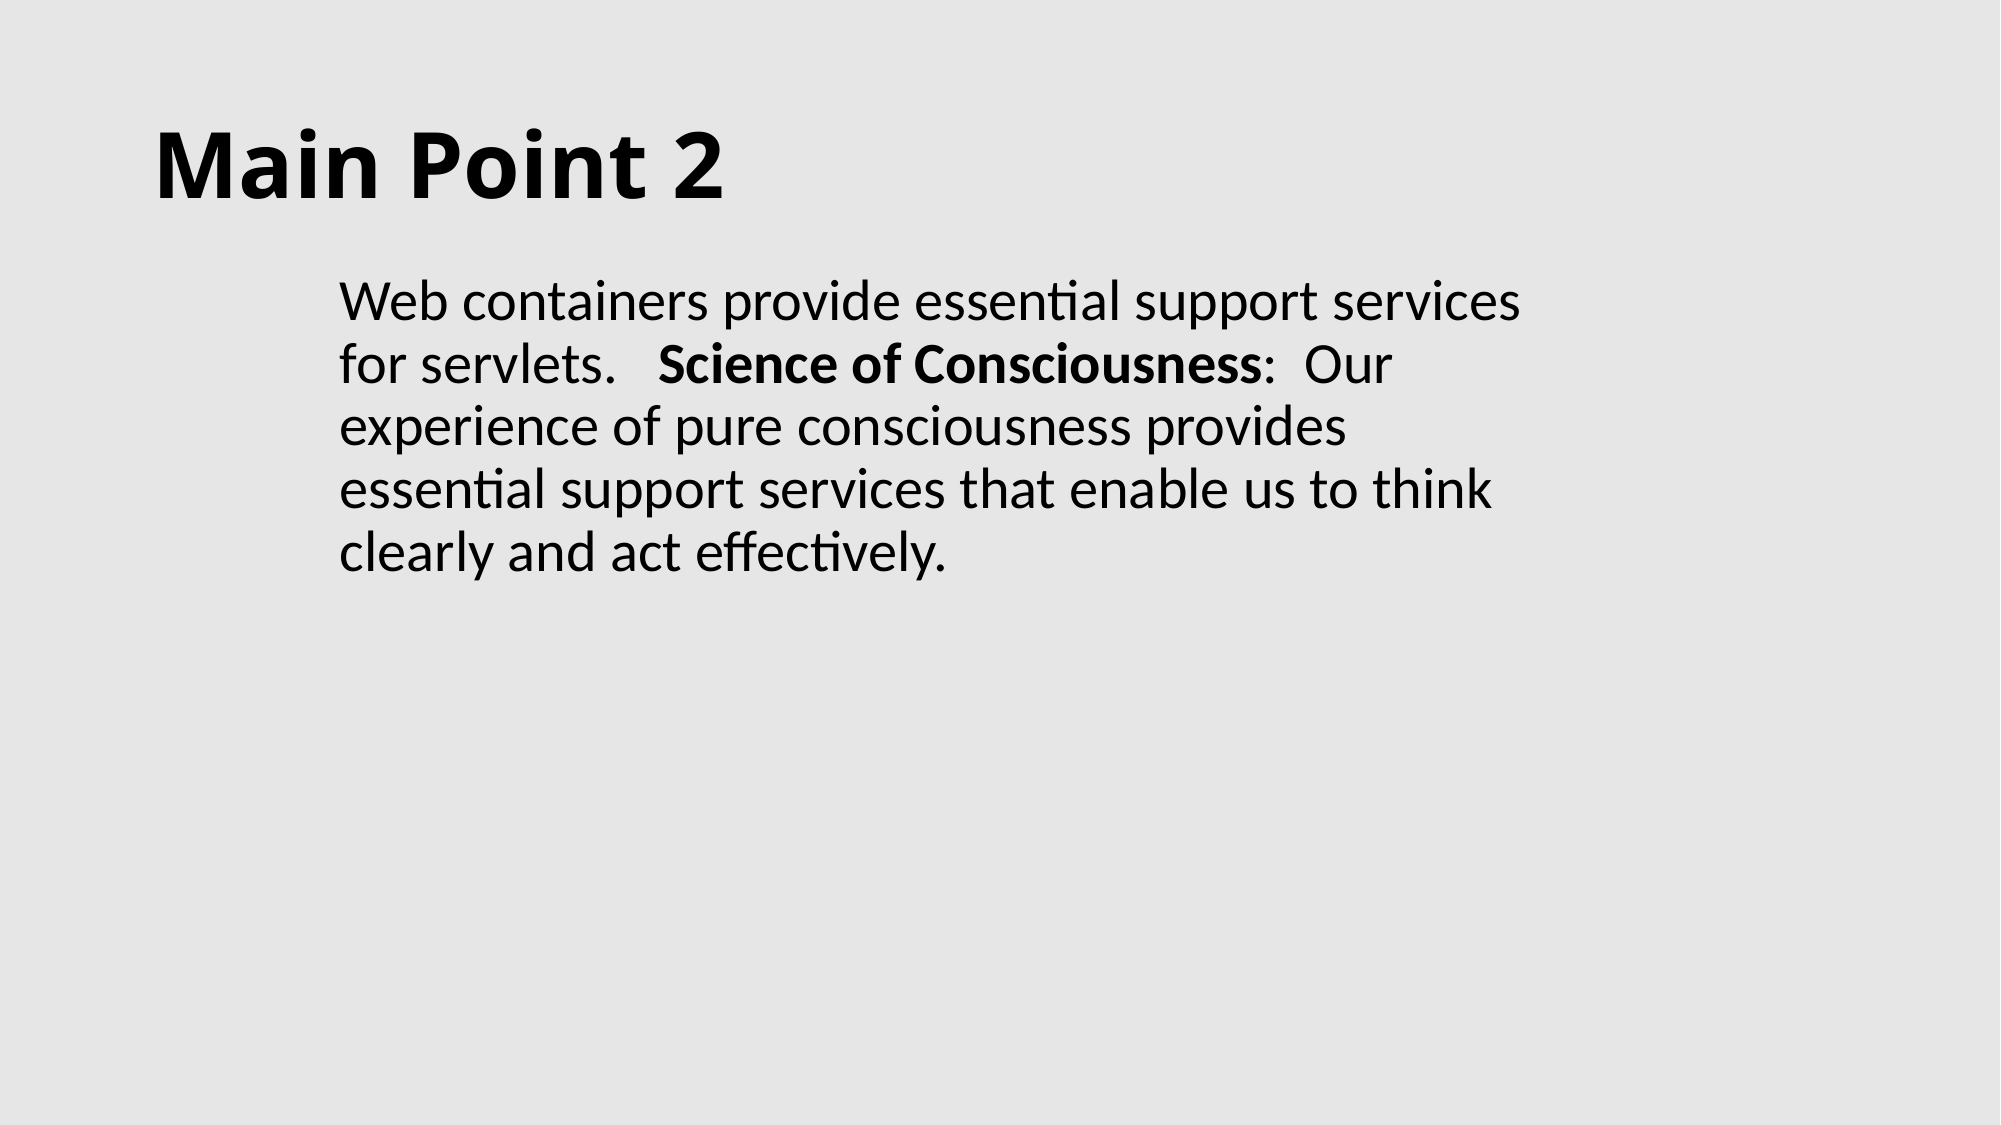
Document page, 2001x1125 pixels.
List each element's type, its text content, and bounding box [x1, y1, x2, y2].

list Web containers provide essential support services for servlets. Science of Consciousness: Our experience of pure consciousness provides essential support services that enable us to think clearly and act effectively. [324, 262, 1550, 750]
title Main Point 2 [137, 59, 1863, 278]
